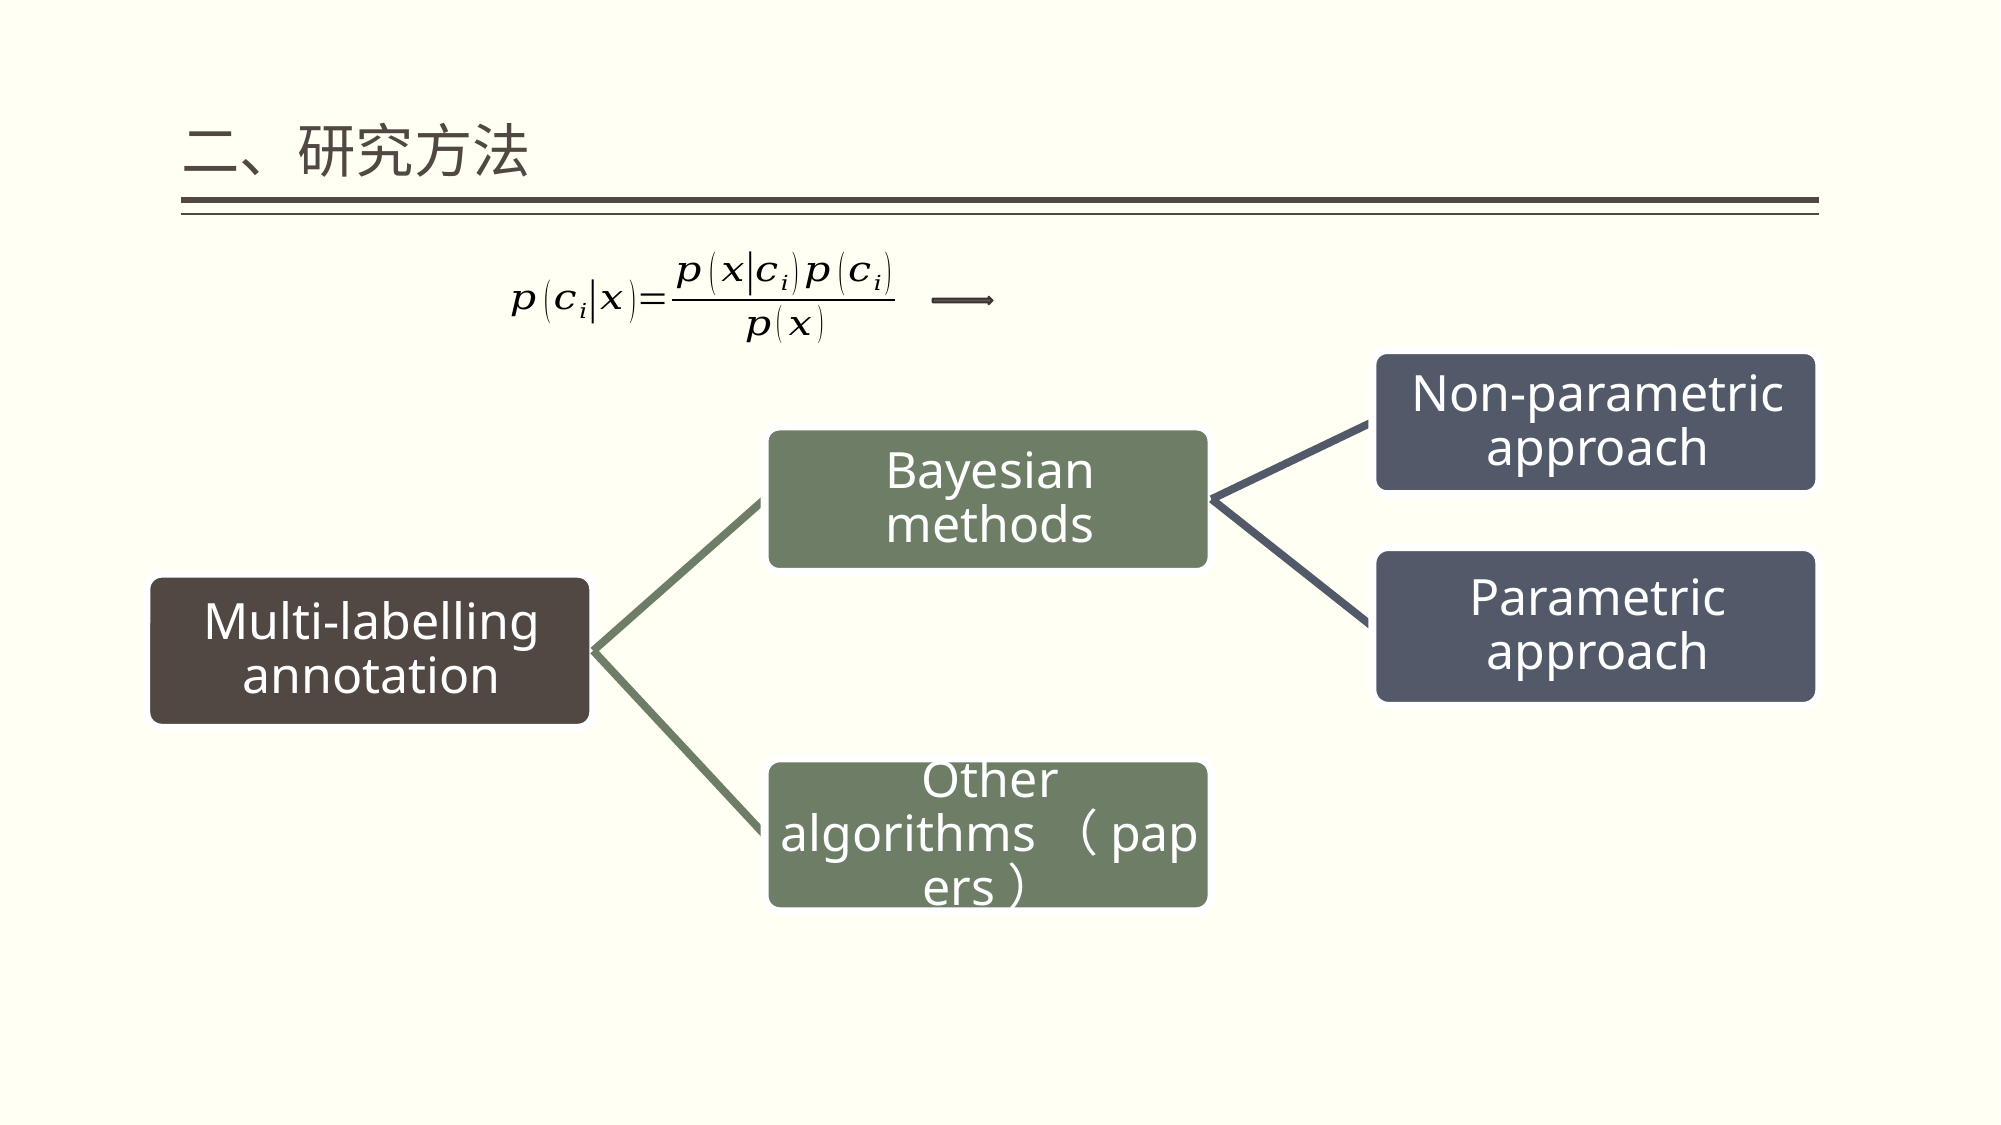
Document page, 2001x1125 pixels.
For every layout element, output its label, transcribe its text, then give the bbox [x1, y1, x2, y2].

title 二、研究方法 [181, 12, 1819, 193]
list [142, 257, 1843, 1007]
